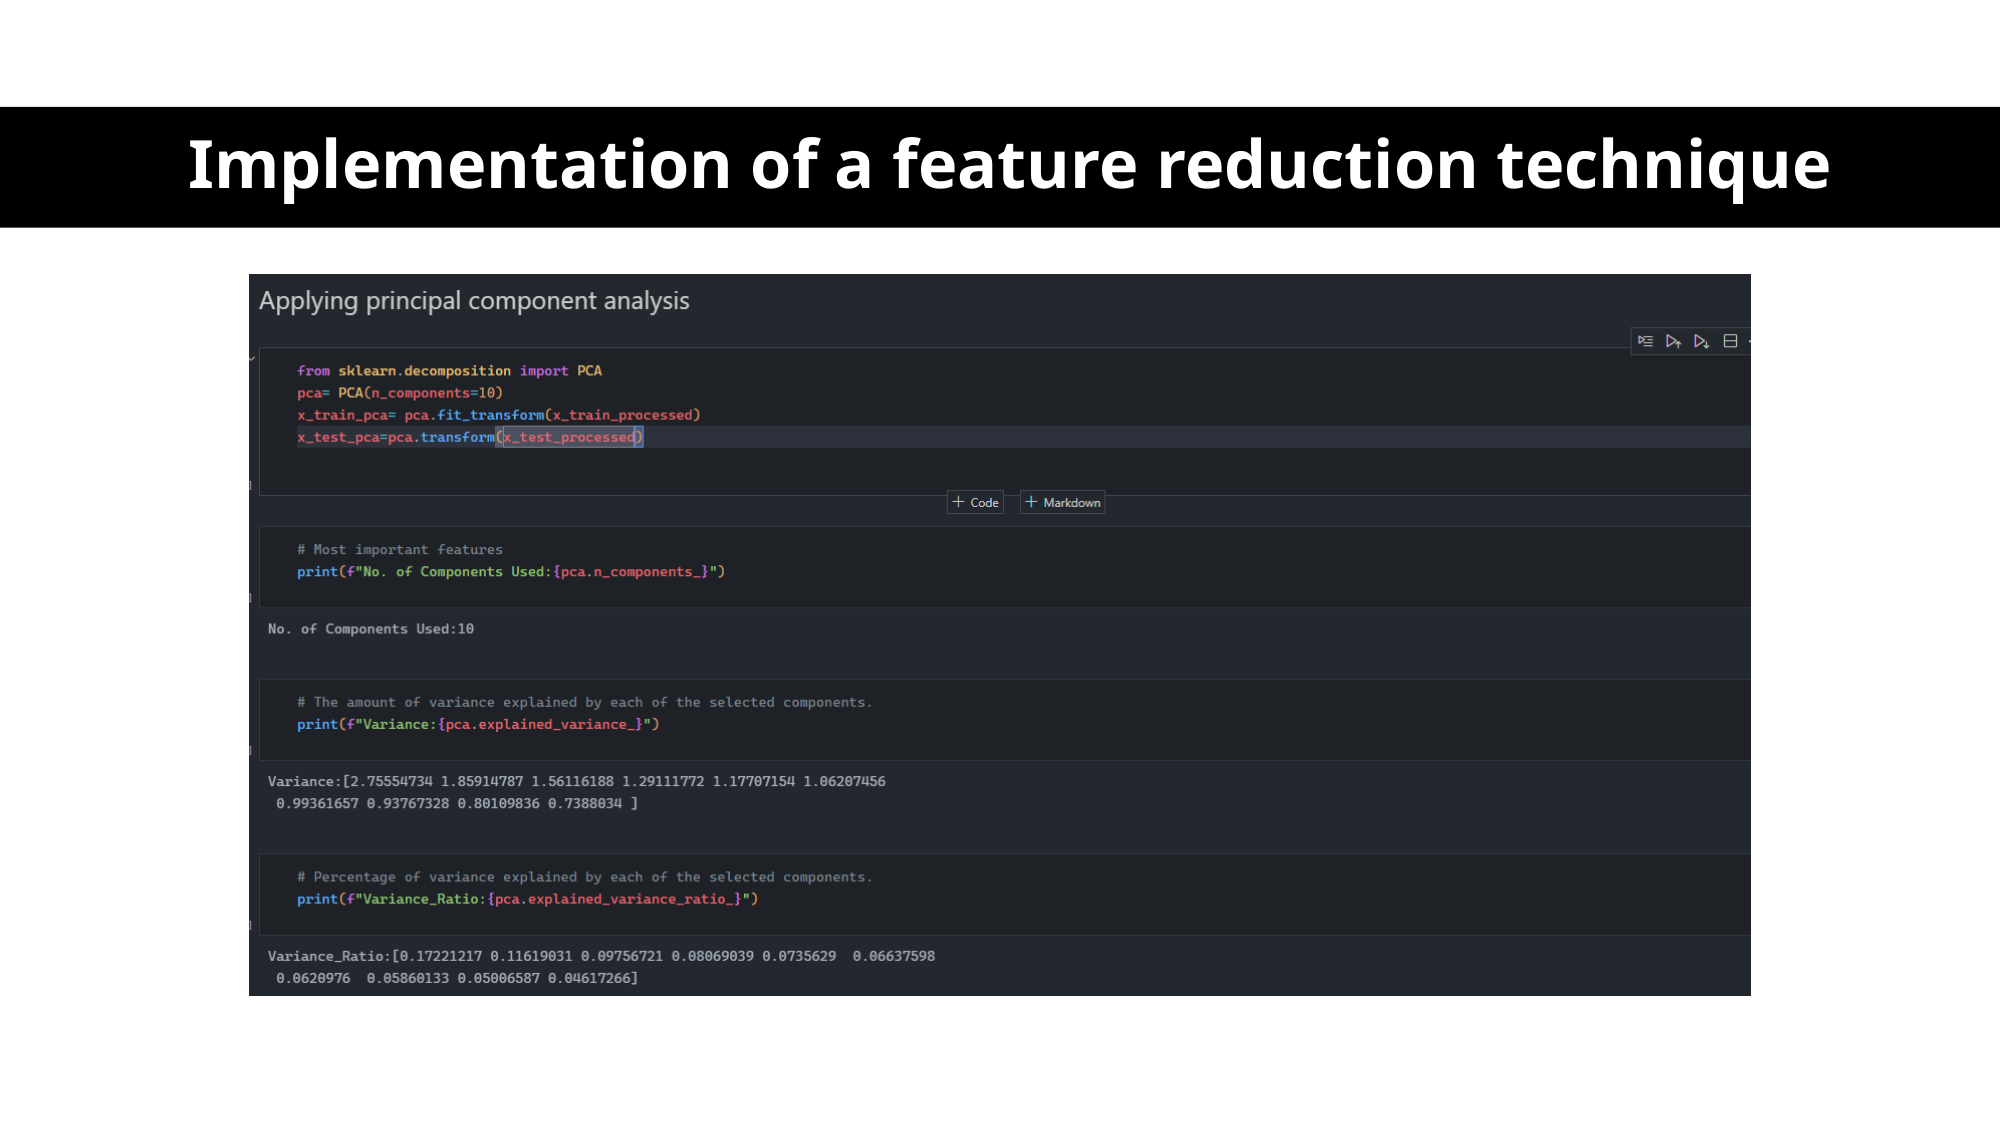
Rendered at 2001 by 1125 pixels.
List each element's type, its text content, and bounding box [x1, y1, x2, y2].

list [249, 274, 1751, 996]
title Implementation of a feature reduction technique [91, 105, 1931, 228]
text_box [0, 106, 2000, 229]
